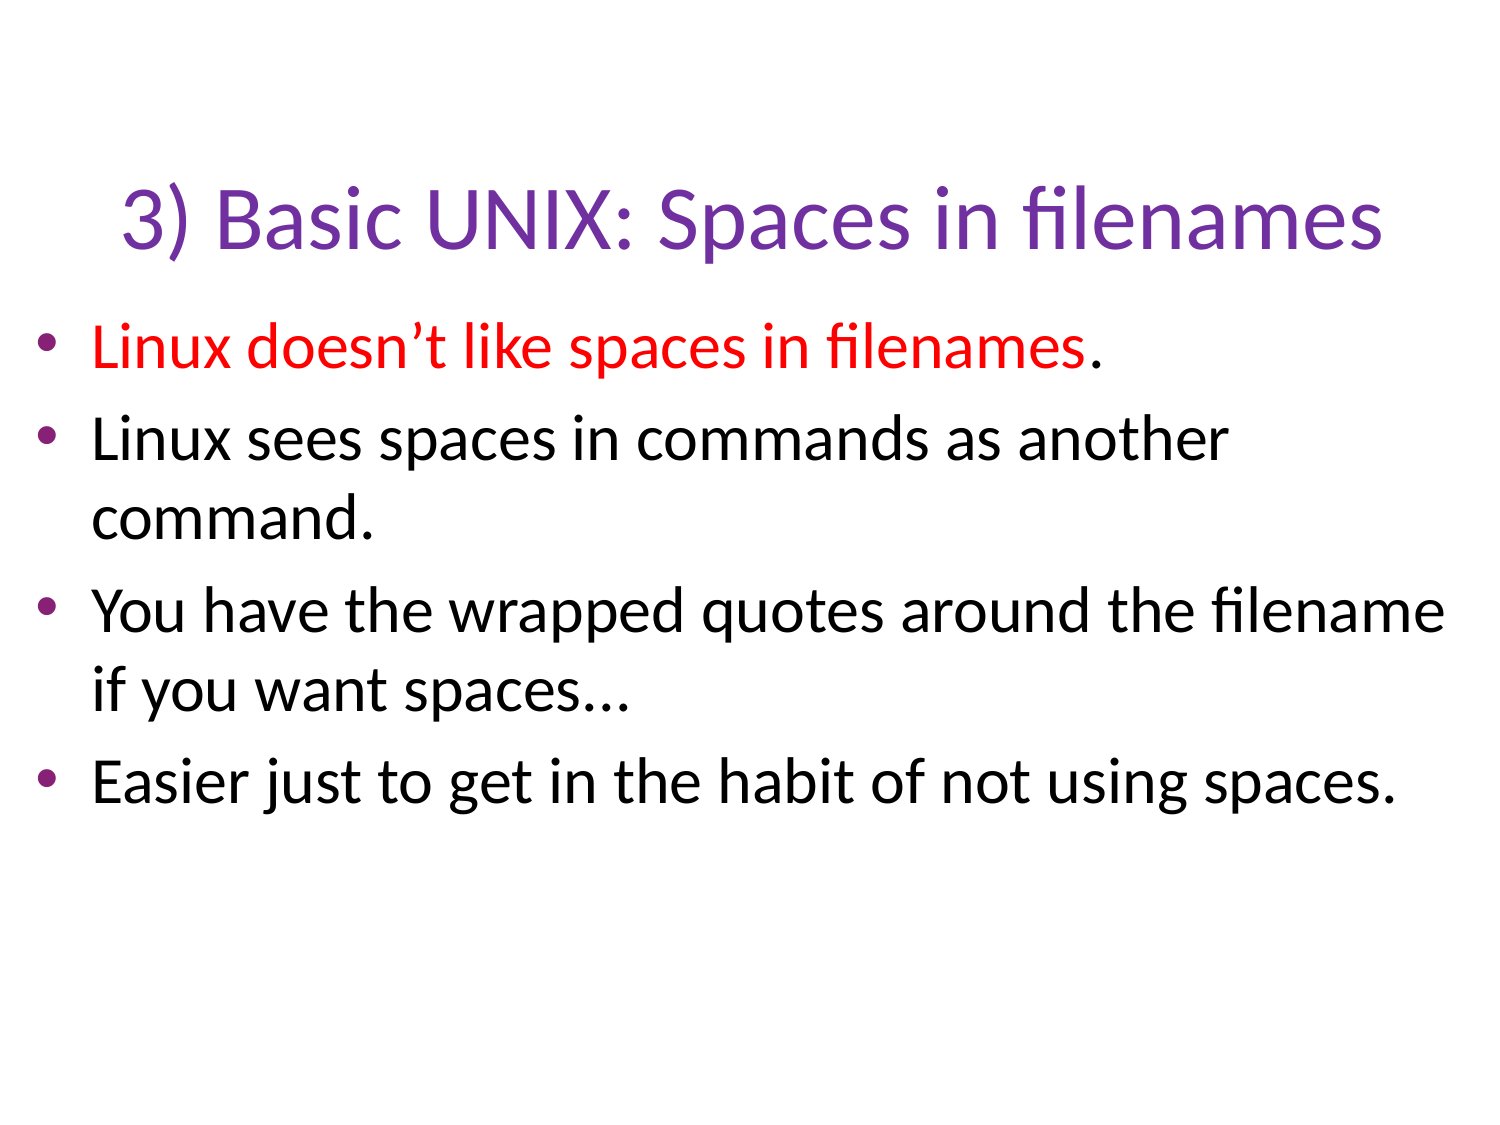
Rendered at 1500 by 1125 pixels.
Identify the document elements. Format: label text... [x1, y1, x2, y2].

list Linux doesn’t like spaces in filenames. Linux sees spaces in commands as another command. You have the wrapped quotes around the filename if you want spaces... Easier just to get in the habit of not using spaces. [20, 294, 1467, 831]
title 3) Basic UNIX: Spaces in filenames [20, 131, 1486, 295]
